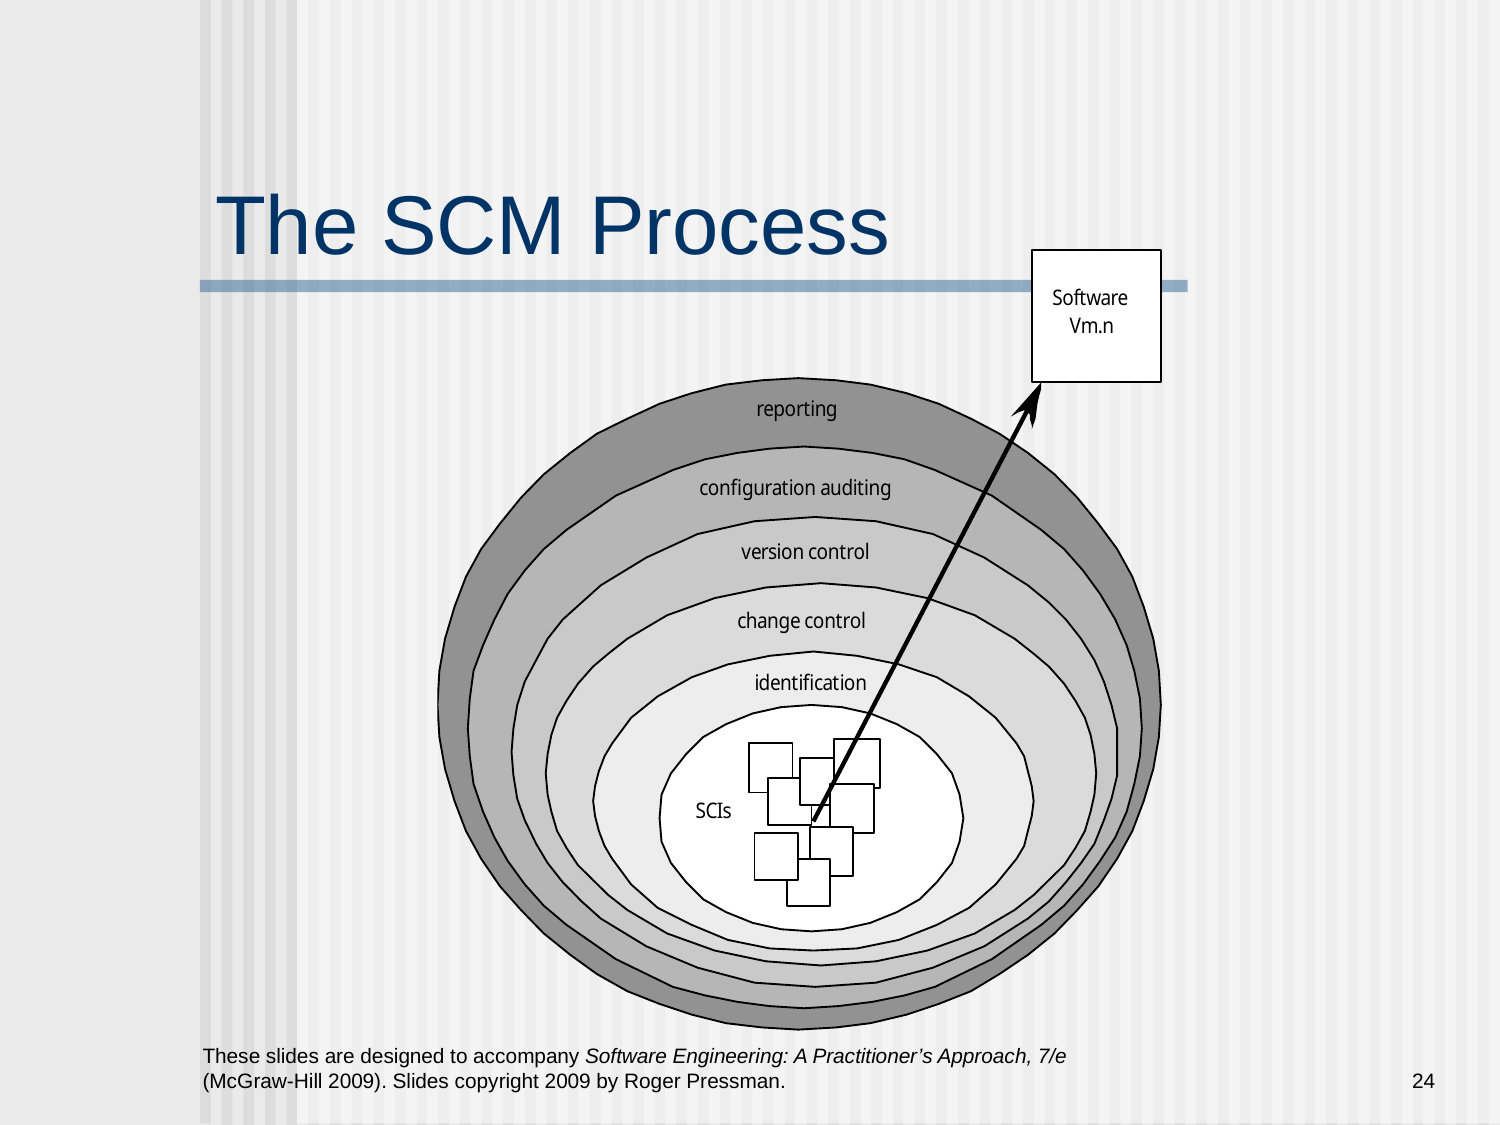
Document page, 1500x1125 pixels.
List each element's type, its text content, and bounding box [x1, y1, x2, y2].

picture [437, 249, 1163, 1032]
slide_number 24 [1237, 1025, 1450, 1100]
title The SCM Process [200, 174, 1300, 279]
footer These slides are designed to accompany Software Engineering: A Practitioner’s Approach, 7/e (McGraw-Hill 2009). Slides copyright 2009 by Roger Pressman. [187, 1025, 1088, 1100]
